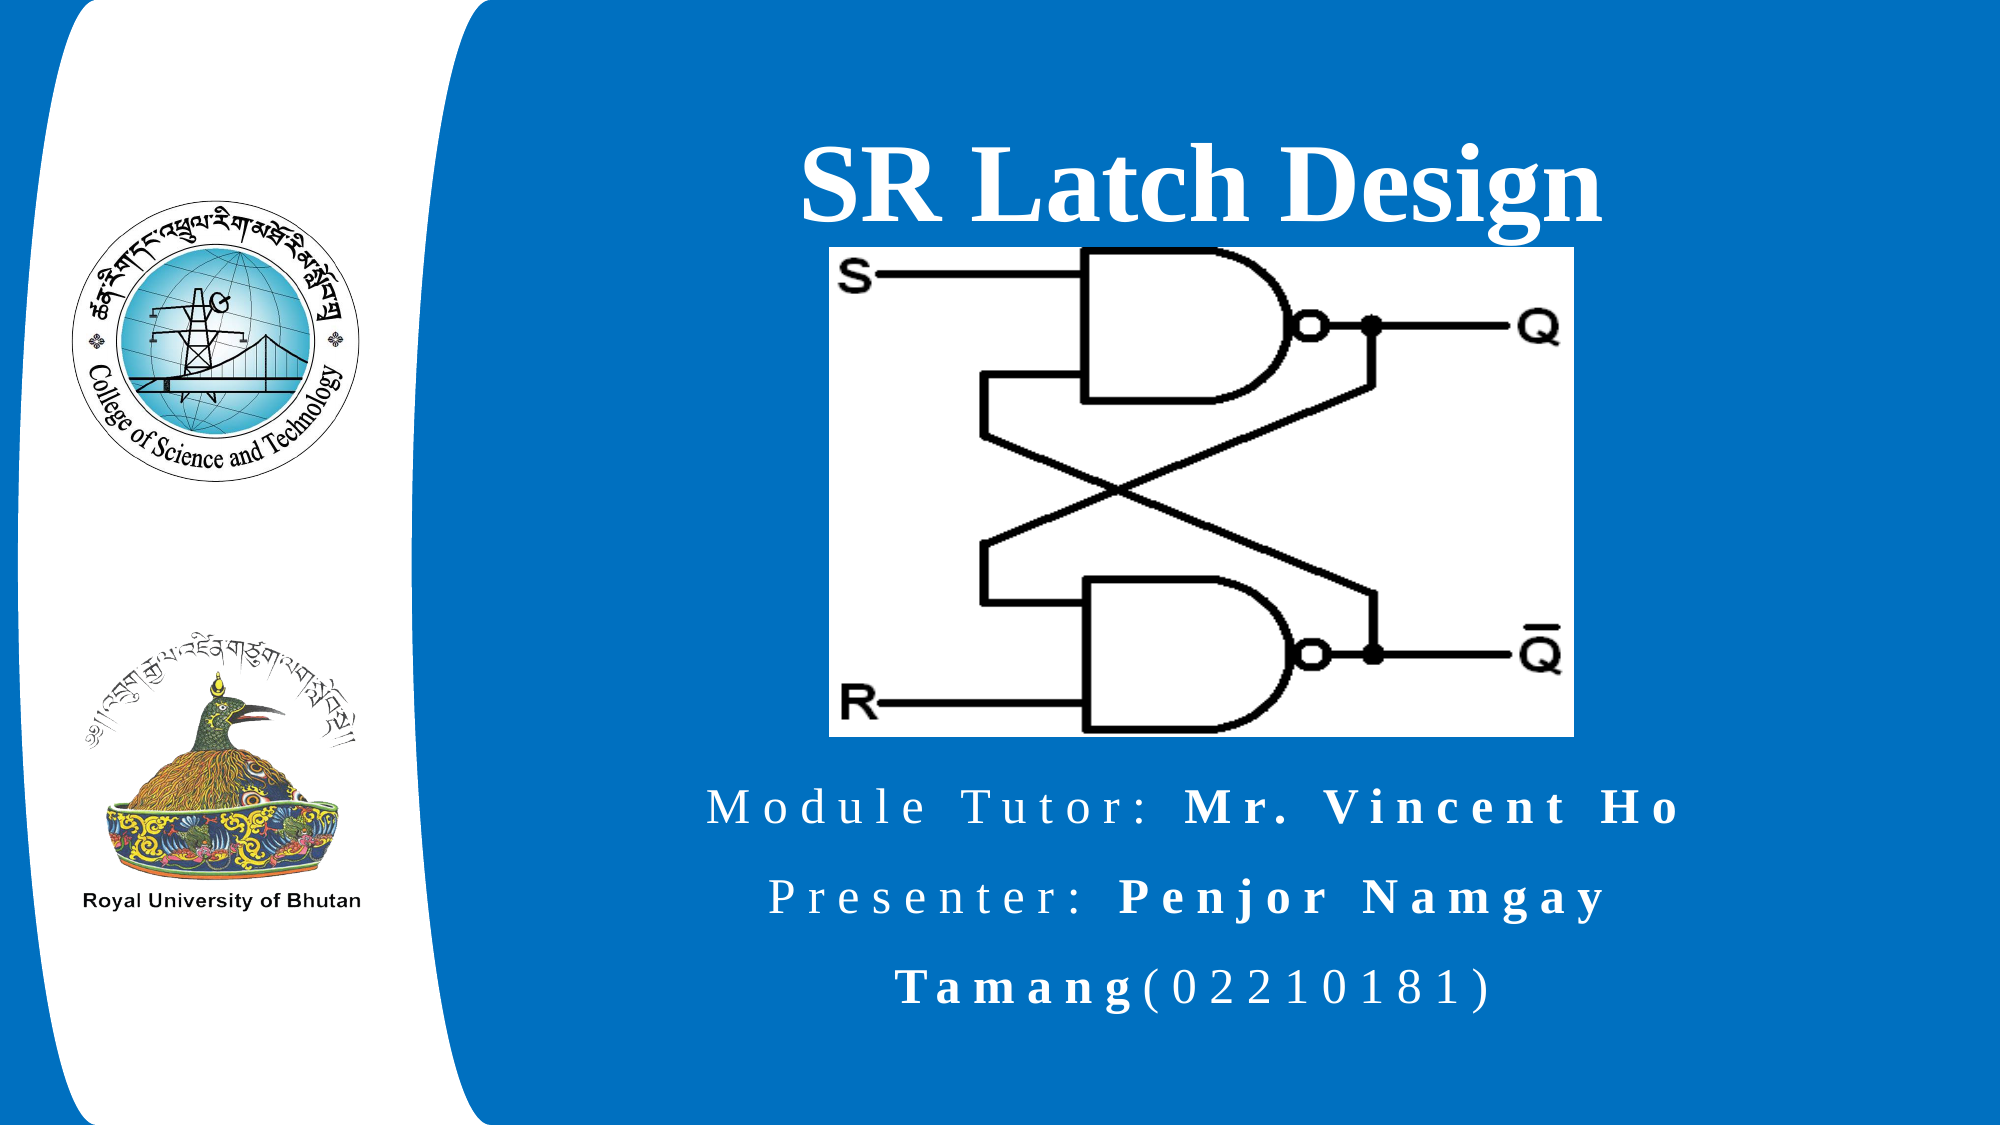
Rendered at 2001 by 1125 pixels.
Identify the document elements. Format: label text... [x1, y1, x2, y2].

picture [829, 247, 1574, 737]
text_box Module Tutor: Mr. Vincent Ho Presenter: Penjor Namgay Tamang(02210181) [450, 736, 1934, 1078]
picture [74, 623, 370, 919]
title SR Latch Design [469, 0, 1934, 355]
picture [70, 199, 374, 495]
